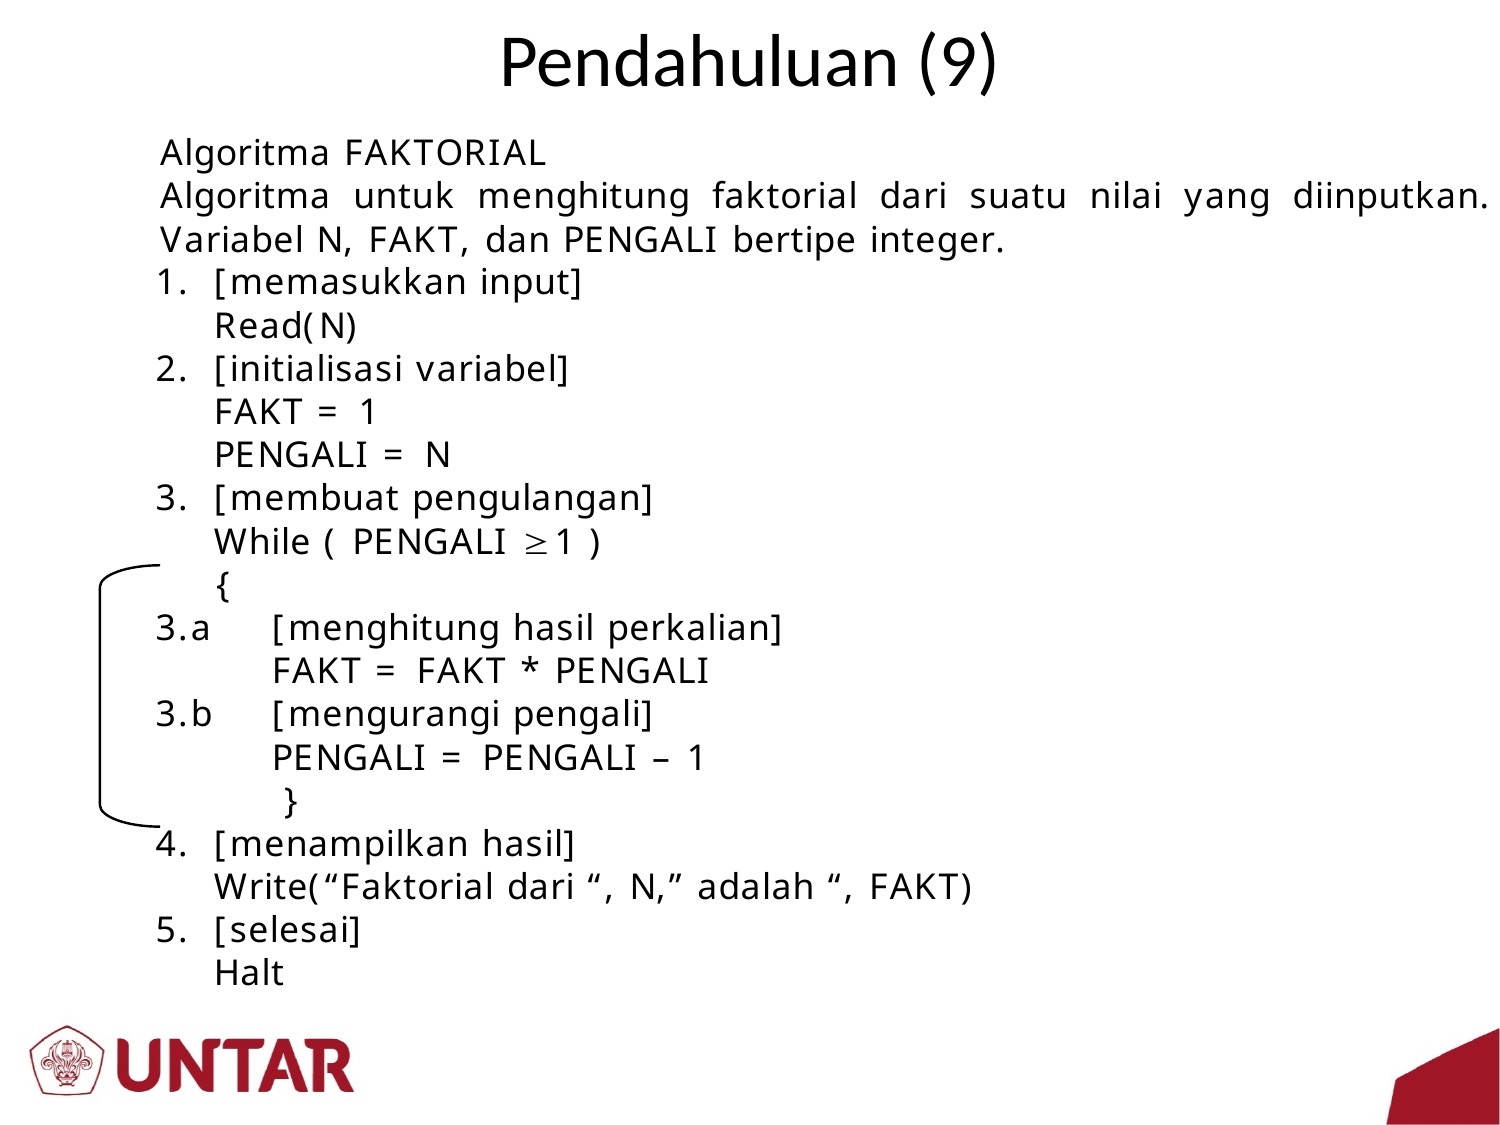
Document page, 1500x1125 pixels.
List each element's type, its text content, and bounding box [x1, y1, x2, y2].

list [39, 130, 1496, 995]
title Pendahuluan (9) [75, 0, 1425, 113]
picture [0, 0, 1500, 1125]
